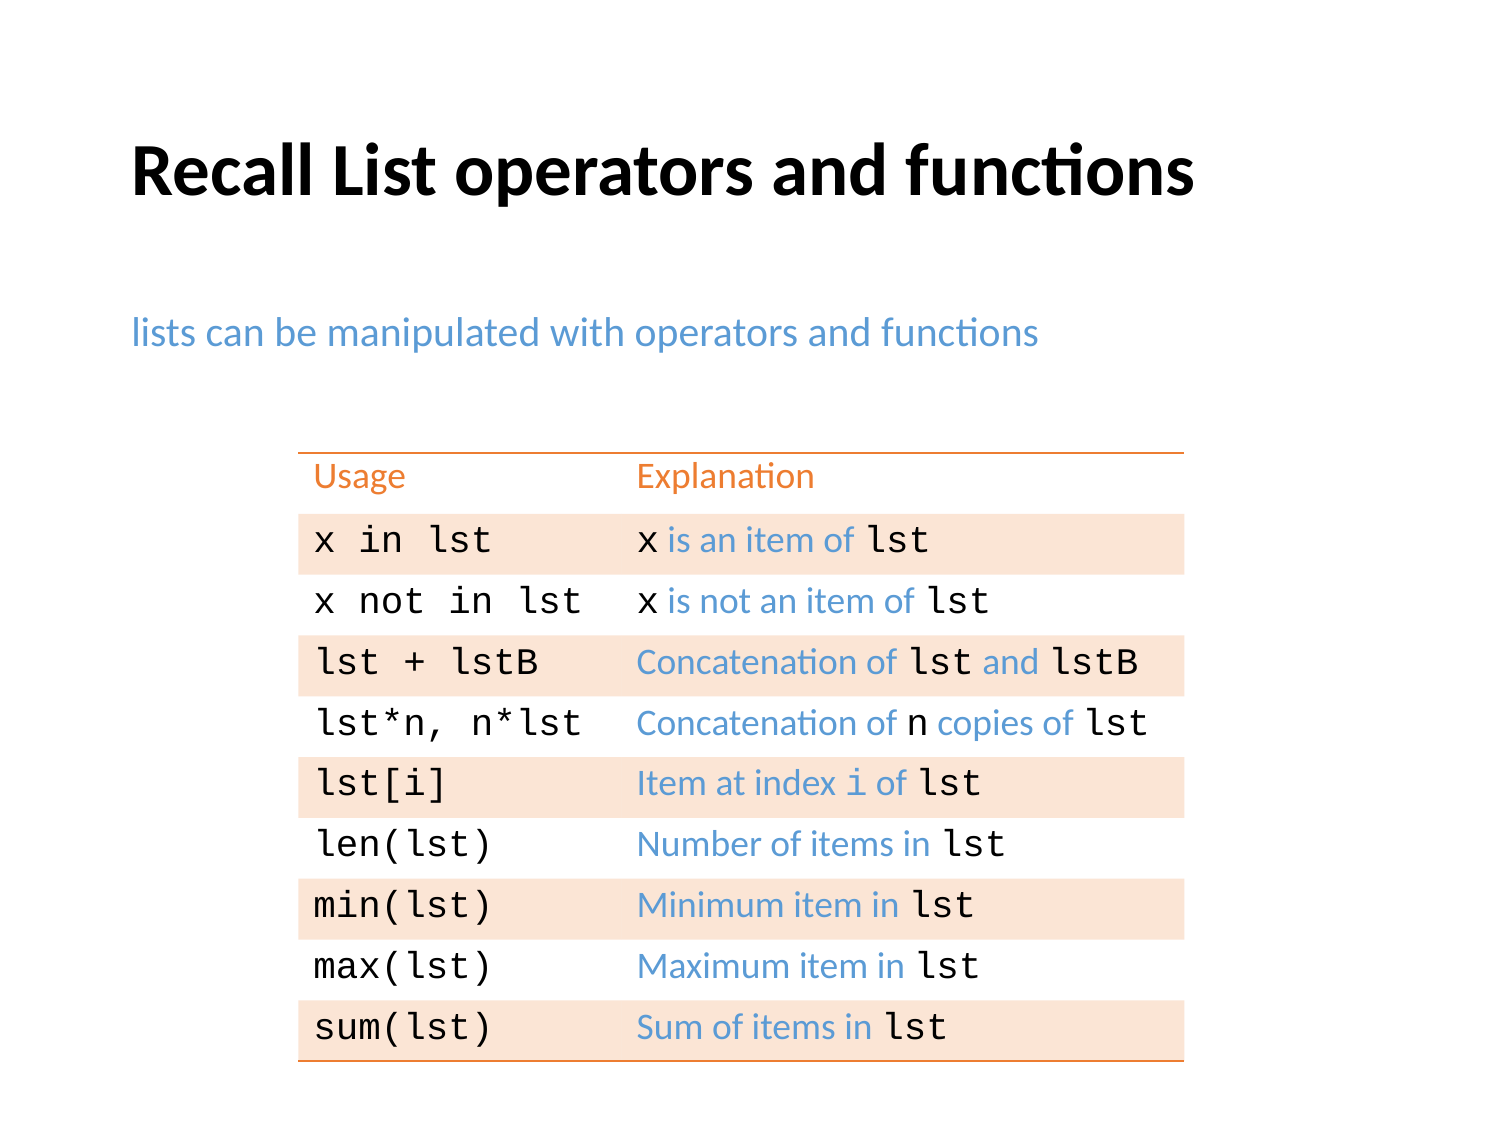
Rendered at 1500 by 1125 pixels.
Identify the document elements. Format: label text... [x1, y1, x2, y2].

table_cell sum(lst) [298, 1000, 622, 1060]
table_cell Sum of items in lst [622, 1000, 1184, 1060]
table_cell x is an item of lst [622, 514, 1184, 575]
table_cell x in lst [298, 514, 622, 575]
table_cell Item at index i of lst [622, 757, 1184, 818]
text_box Recall List operators and functions [116, 0, 1392, 242]
table_cell lst + lstB [298, 635, 622, 696]
table_cell Number of items in lst [622, 818, 1184, 879]
table_header Usage [298, 454, 622, 514]
table_cell lst[i] [298, 757, 622, 818]
table_cell x is not an item of lst [622, 575, 1184, 635]
table_cell Minimum item in lst [622, 879, 1184, 940]
table_header Explanation [622, 454, 1184, 514]
table_cell Concatenation of lst and lstB [622, 635, 1184, 696]
table_cell lst*n, n*lst [298, 696, 622, 757]
text_box lists can be manipulated with operators and functions [116, 297, 1340, 363]
table_cell x not in lst [298, 575, 622, 635]
table_cell max(lst) [298, 940, 622, 1000]
table_cell Concatenation of n copies of lst [622, 696, 1184, 757]
table_cell Maximum item in lst [622, 940, 1184, 1000]
table_cell len(lst) [298, 818, 622, 879]
table_cell min(lst) [298, 879, 622, 940]
